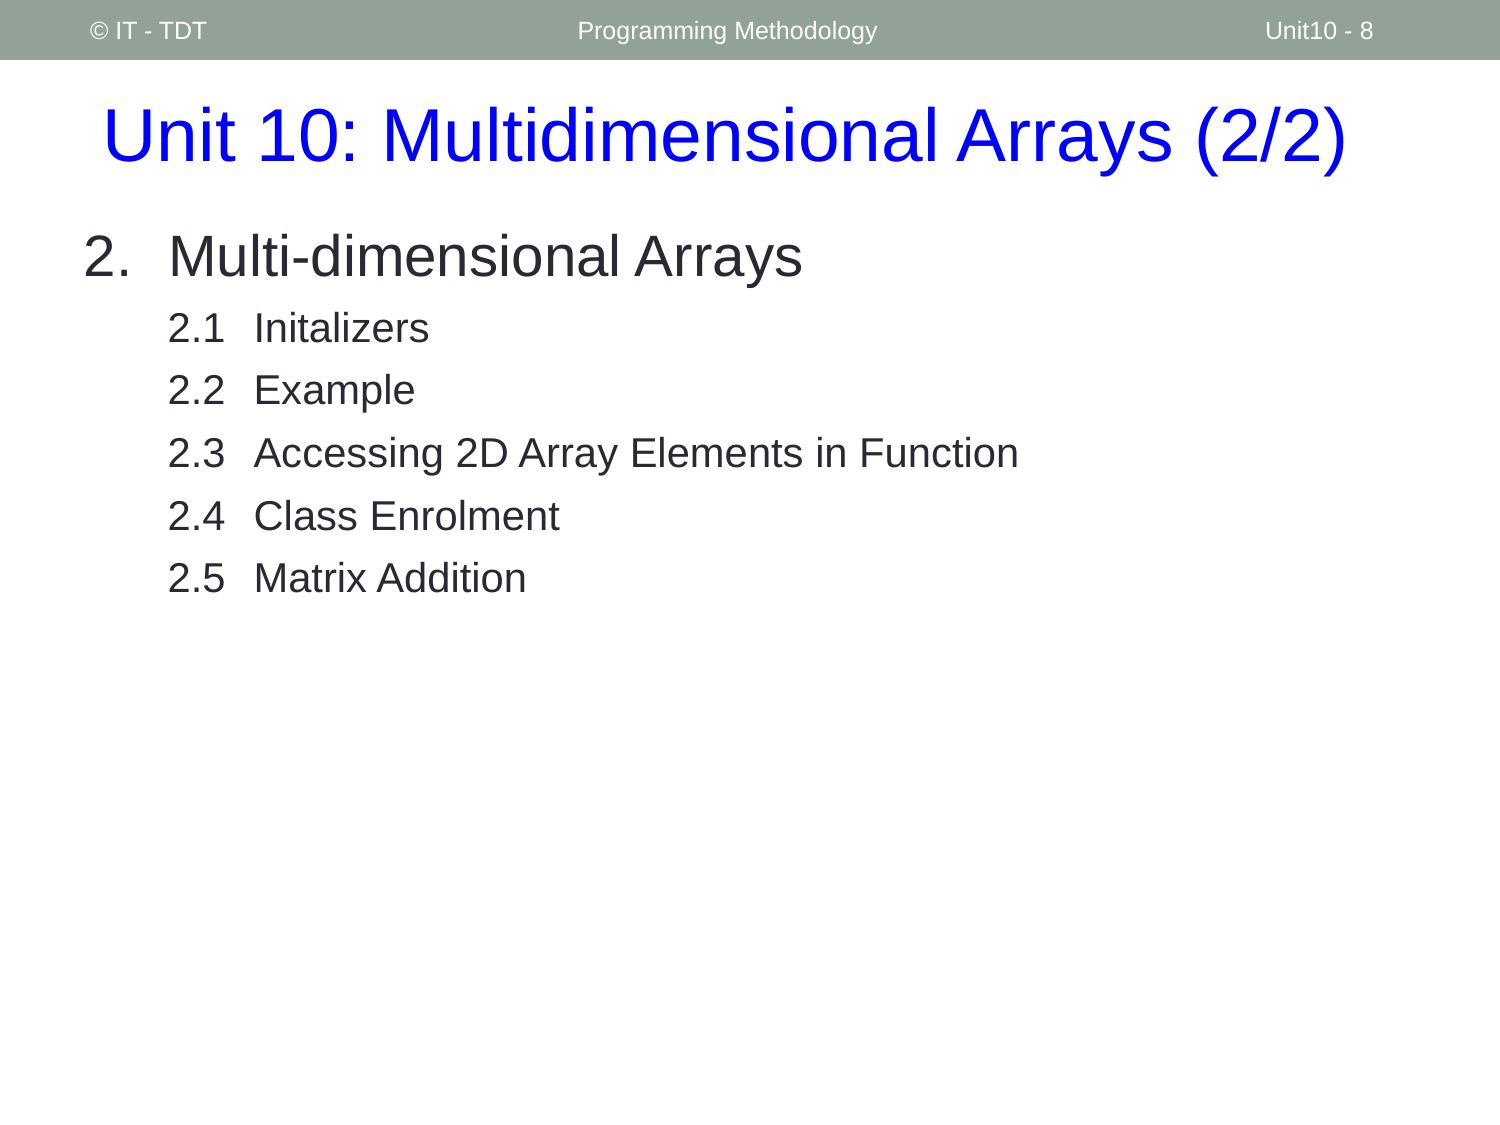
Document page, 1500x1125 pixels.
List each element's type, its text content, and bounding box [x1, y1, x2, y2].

list Multi-dimensional Arrays 2.1 Initalizers 2.2 Example 2.3 Accessing 2D Array Elements in Function 2.4 Class Enrolment 2.5 Matrix Addition [68, 210, 1450, 1065]
title Unit 10: Multidimensional Arrays (2/2) [87, 62, 1463, 200]
slide_number © IT - TDT [75, 3, 550, 57]
slide_number Unit10 - ‹#› [1250, 3, 1425, 57]
footer Programming Methodology [562, 3, 1238, 57]
